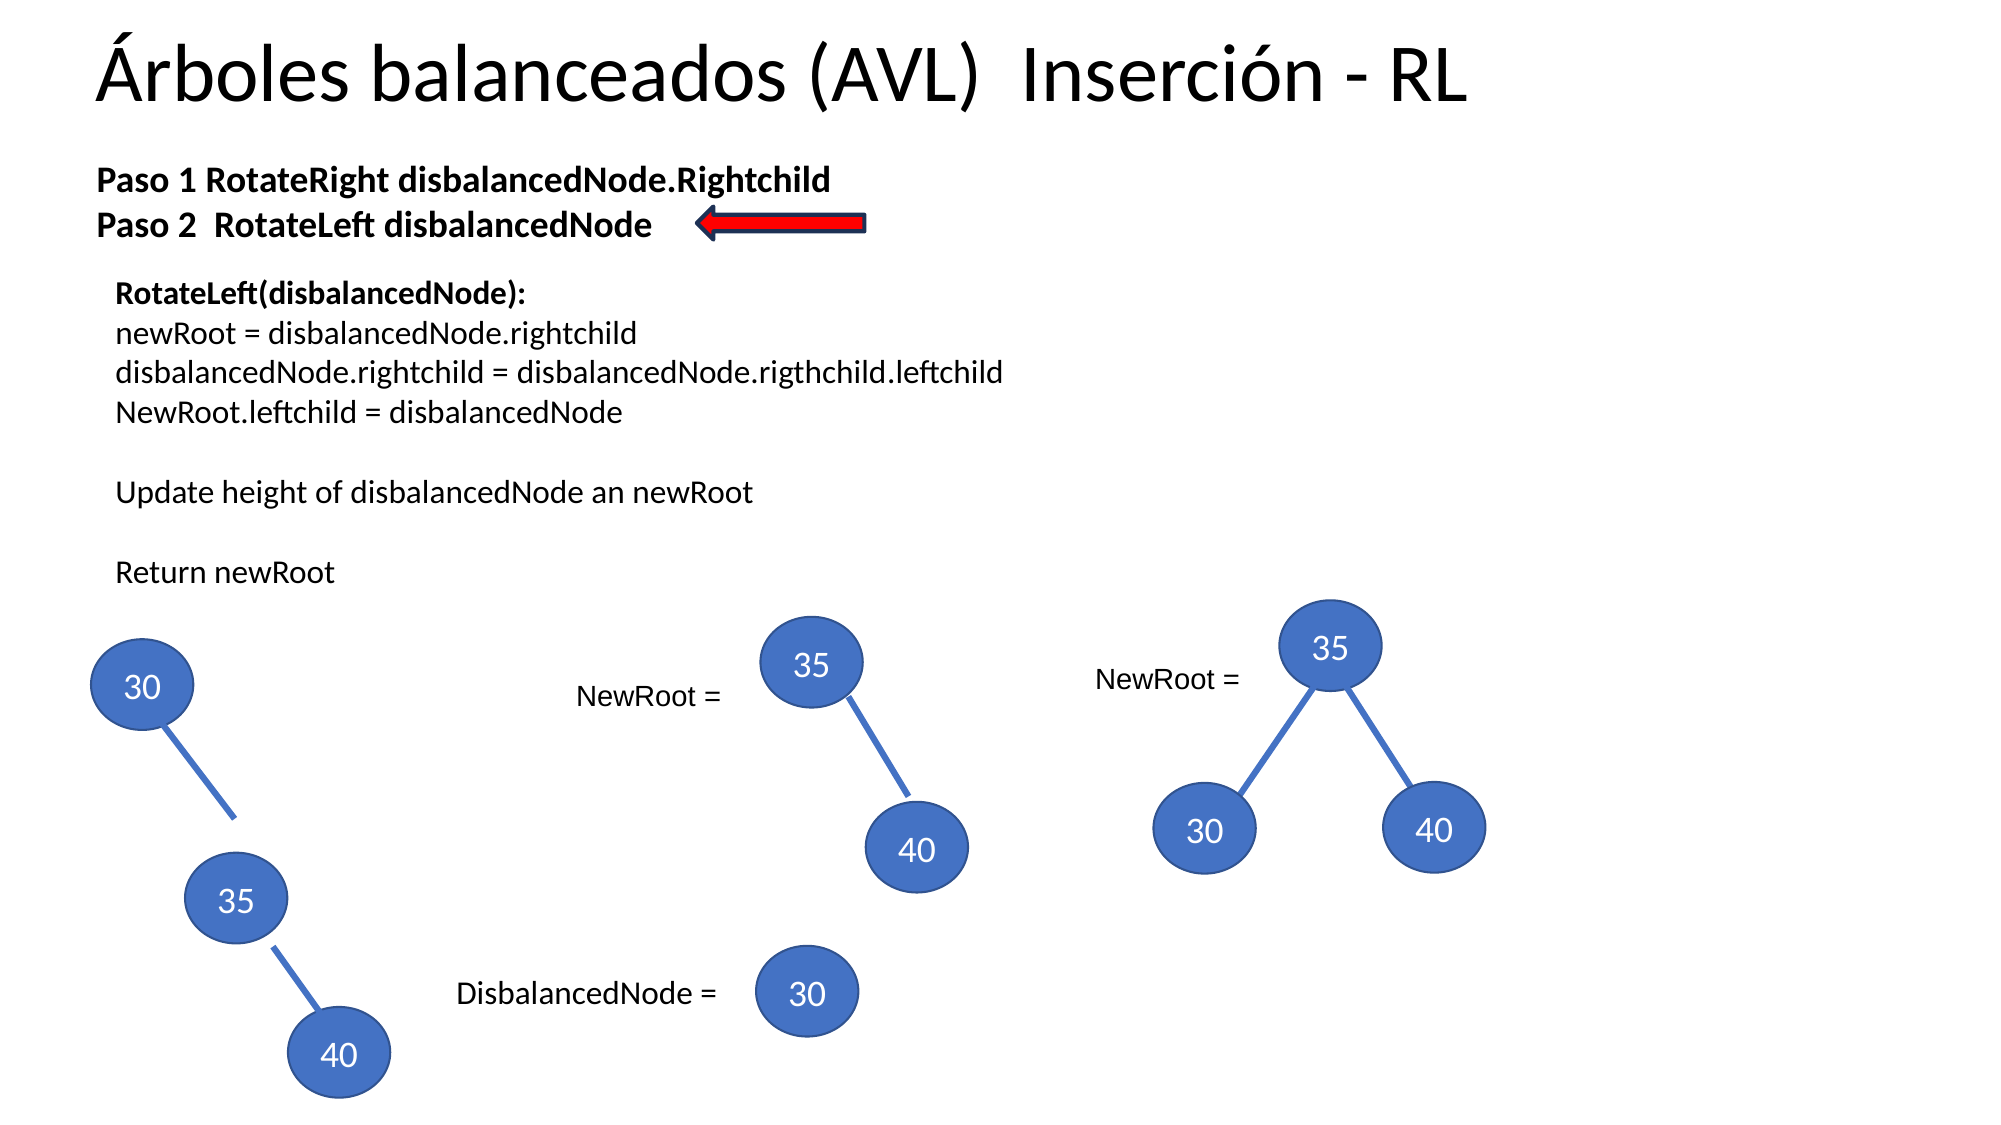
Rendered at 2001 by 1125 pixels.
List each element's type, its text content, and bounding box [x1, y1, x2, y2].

text_box DisbalancedNode = [441, 963, 757, 1019]
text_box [848, 696, 909, 797]
text_box NewRoot = [1080, 652, 1291, 703]
text_box 30 [91, 658, 194, 730]
text_box 30 [1153, 782, 1256, 874]
text_box Paso 1 RotateRight disbalancedNode.Rightchild Paso 2 RotateLeft disbalancedNode [81, 147, 1081, 438]
text_box 40 [865, 801, 969, 893]
text_box [694, 204, 867, 242]
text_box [152, 711, 235, 820]
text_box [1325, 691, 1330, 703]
text_box RotateLeft(disbalancedNode): newRoot = disbalancedNode.rightchild disbalancedNode.rightchild = disbalancedNode.rigthchild.leftchild NewRoot.leftchild = disbalancedNode Update height of disbalancedNode an newRoot Return newRoot [100, 263, 1097, 668]
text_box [1238, 677, 1321, 797]
text_box 40 [1383, 781, 1486, 873]
title Árboles balanceados (AVL) Inserción - RL [80, 22, 1806, 127]
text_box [1343, 682, 1428, 814]
text_box 35 [185, 852, 288, 944]
text_box 35 [1279, 600, 1382, 692]
text_box NewRoot = [561, 669, 812, 720]
text_box 40 [287, 1006, 391, 1098]
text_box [272, 946, 331, 1028]
text_box 30 [756, 945, 859, 1037]
text_box 35 [760, 616, 863, 708]
